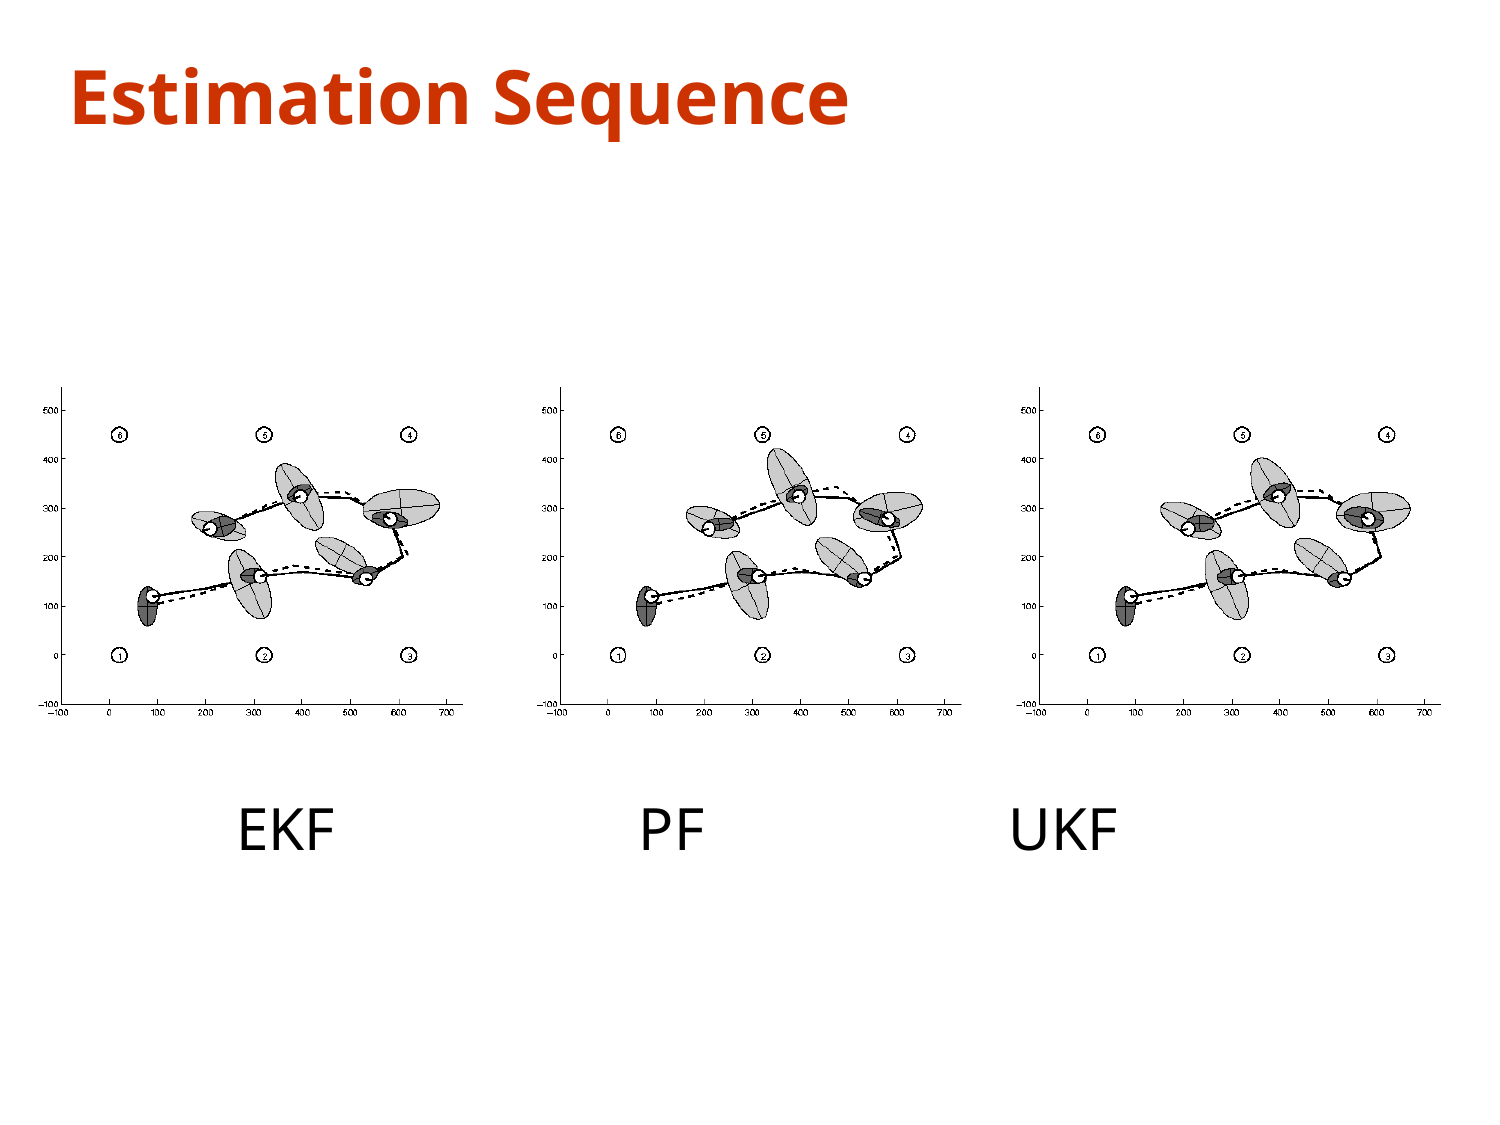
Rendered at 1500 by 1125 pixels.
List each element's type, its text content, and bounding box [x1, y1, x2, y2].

text_box EKF PF UKF [221, 793, 1350, 871]
picture [527, 377, 971, 725]
title Estimation Sequence [53, 41, 1478, 147]
picture [1007, 377, 1450, 725]
picture [29, 377, 472, 725]
